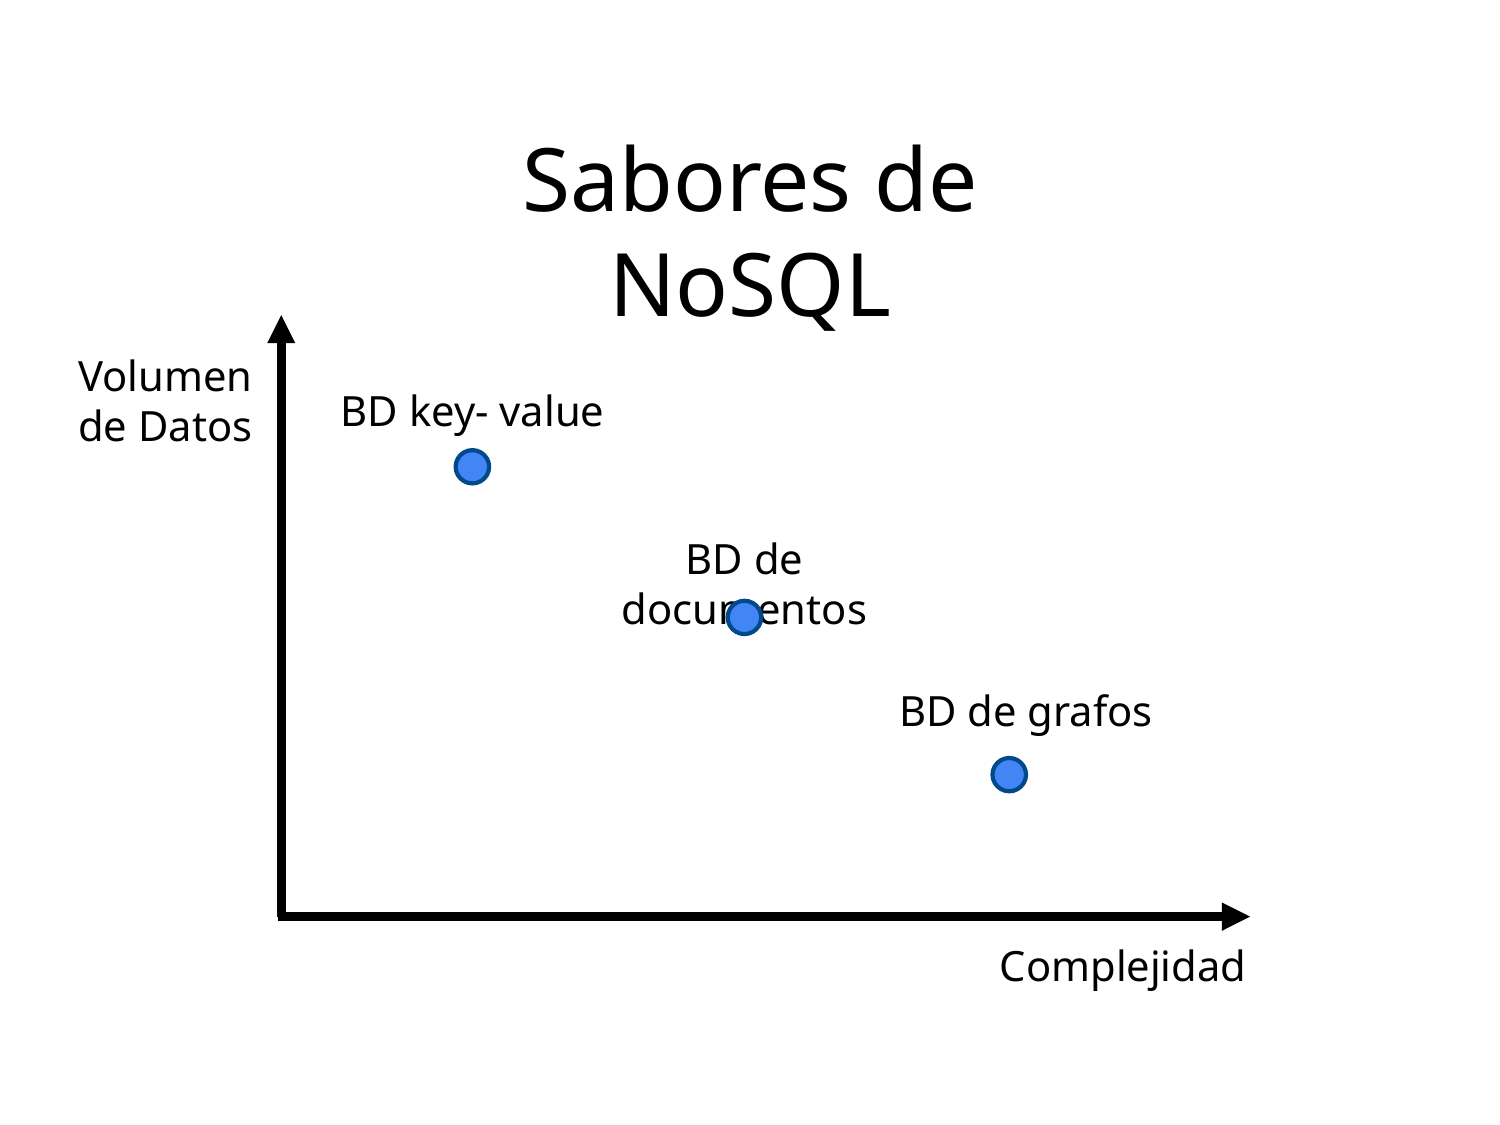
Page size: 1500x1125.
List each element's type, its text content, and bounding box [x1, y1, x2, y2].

text_box Sabores de NoSQL [375, 117, 1125, 340]
text_box [727, 600, 762, 635]
text_box Volumen de Datos [52, 344, 276, 455]
text_box BD key- value [286, 379, 679, 441]
text_box BD de grafos [849, 679, 1203, 741]
text_box [455, 450, 490, 484]
text_box BD de documentos [557, 527, 932, 638]
text_box Complejidad [976, 934, 1270, 996]
text_box [992, 757, 1027, 792]
